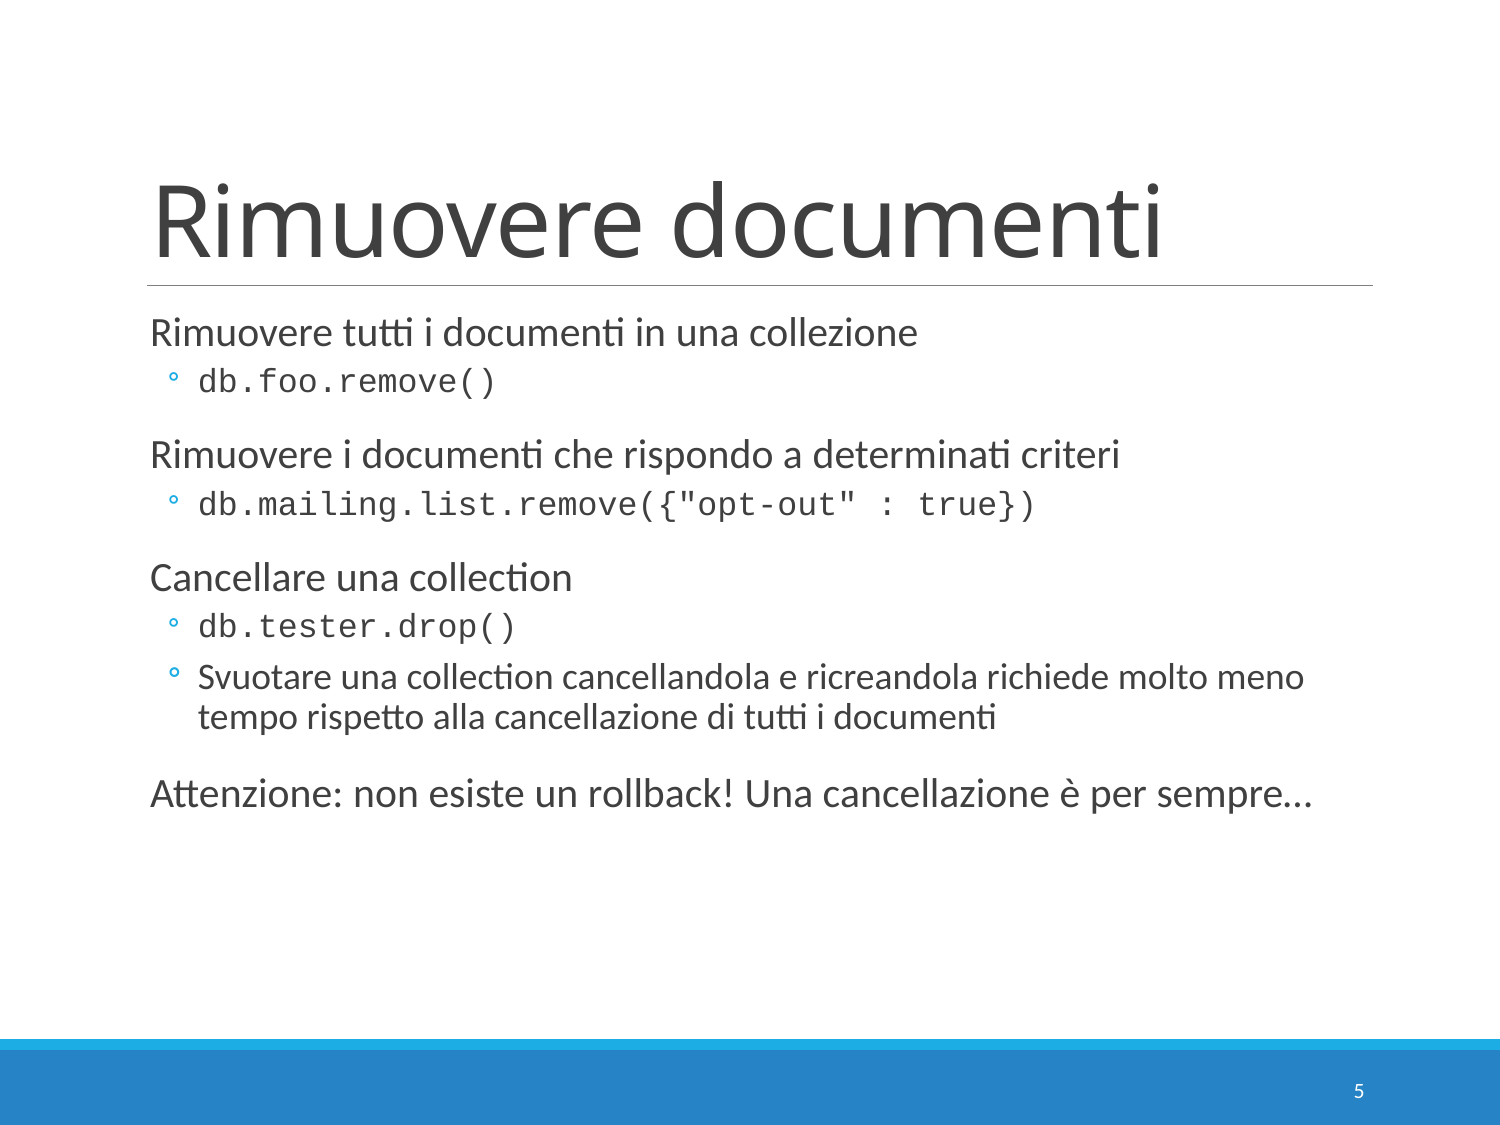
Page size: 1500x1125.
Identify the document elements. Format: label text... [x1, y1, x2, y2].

slide_number 5 [1218, 1059, 1380, 1120]
title Rimuovere documenti [135, 47, 1373, 285]
list Rimuovere tutti i documenti in una collezione db.foo.remove() Rimuovere i documenti che rispondo a determinati criteri db.mailing.list.remove({"opt-out" : true}) Cancellare una collection db.tester.drop() Svuotare una collection cancellandola e ricreandola richiede molto meno tempo rispetto alla cancellazione di tutti i documenti Attenzione: non esiste un rollback! Una cancellazione è per sempre… [135, 302, 1373, 963]
